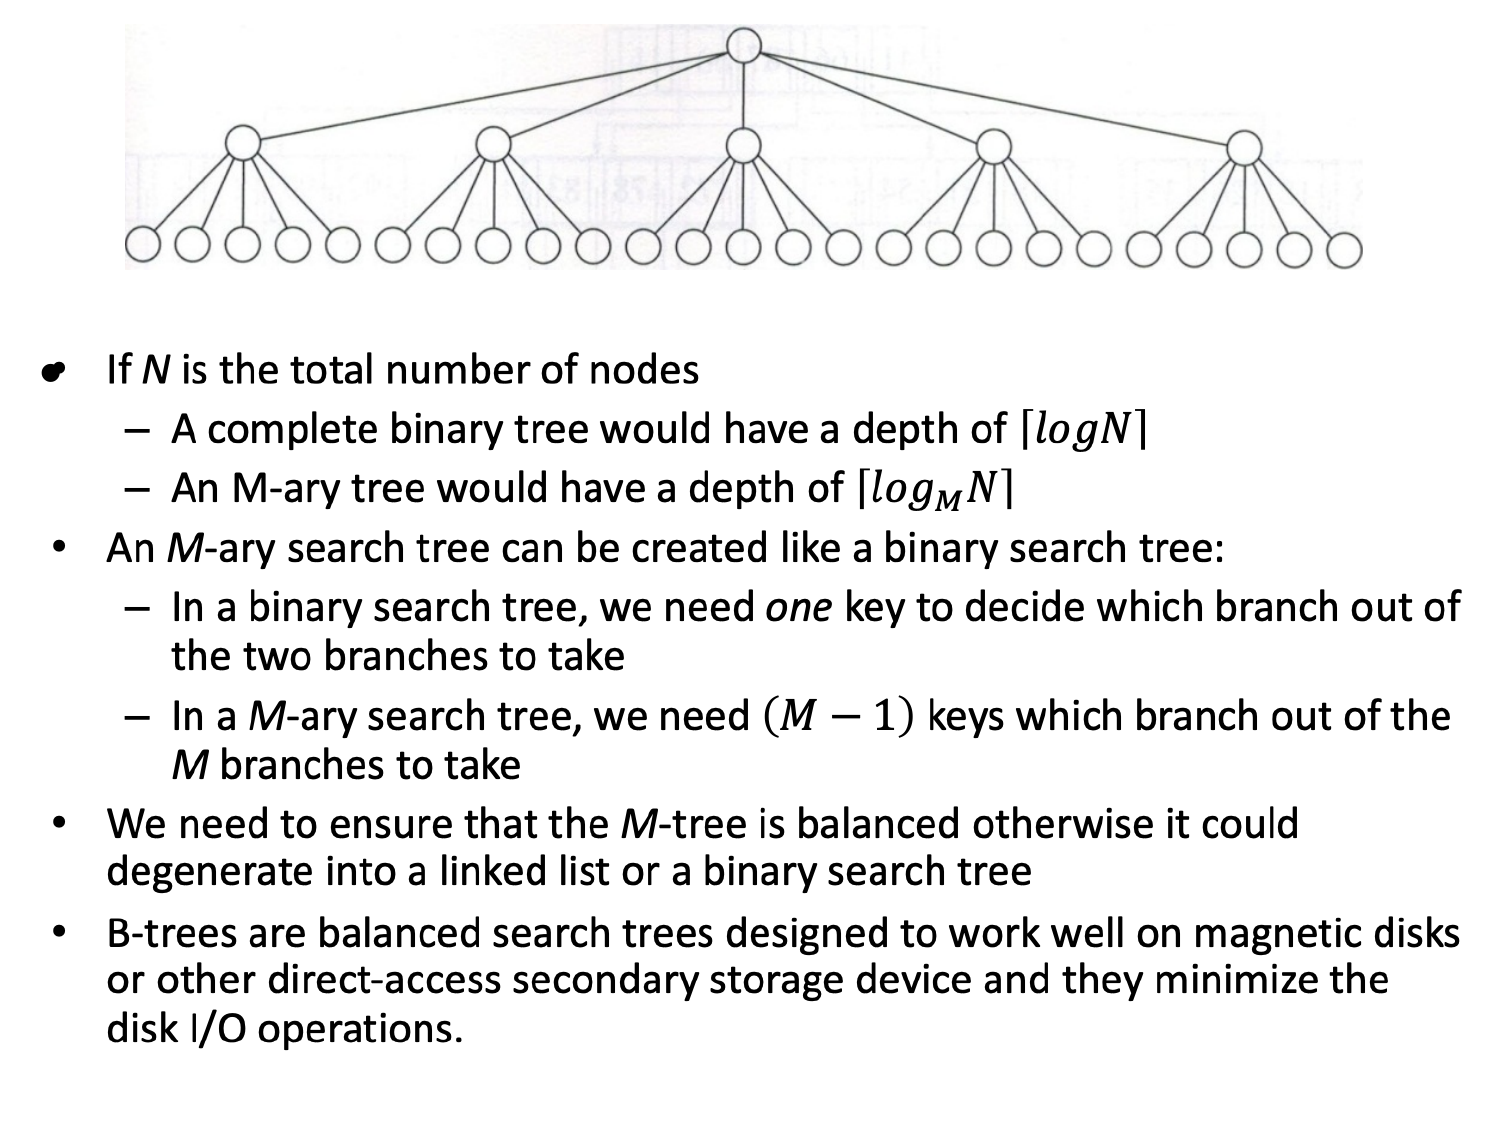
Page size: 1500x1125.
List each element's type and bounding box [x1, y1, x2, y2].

picture [124, 24, 1363, 271]
list [24, 324, 1500, 1100]
